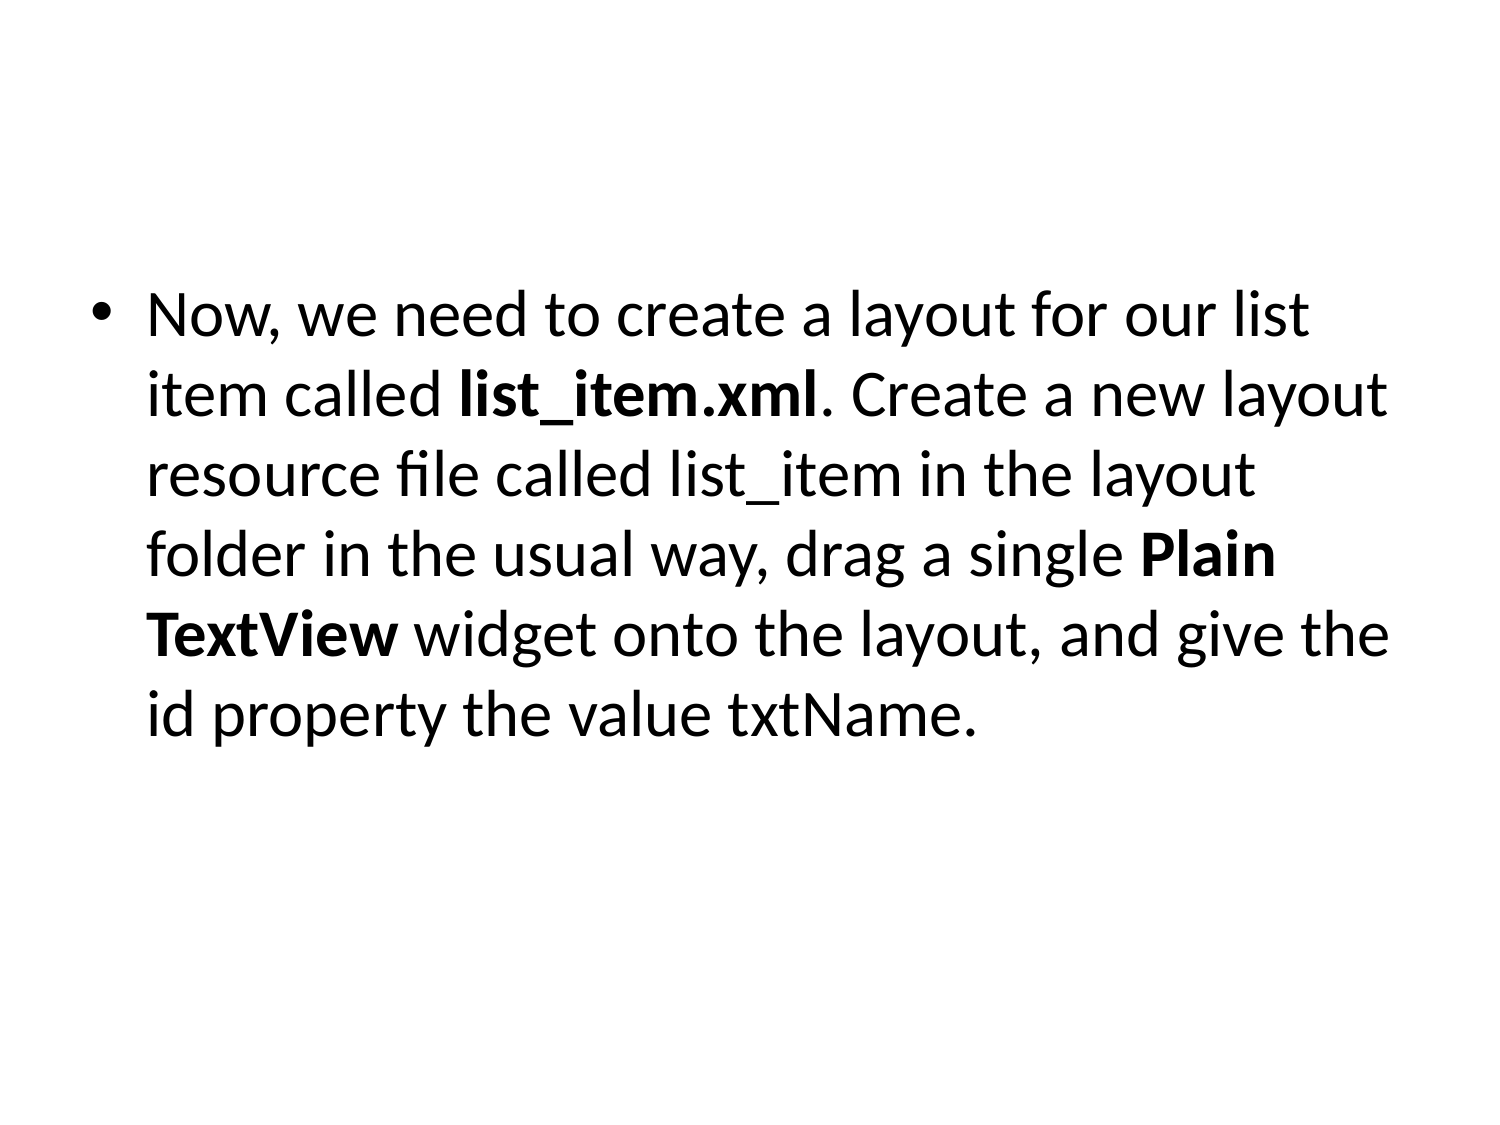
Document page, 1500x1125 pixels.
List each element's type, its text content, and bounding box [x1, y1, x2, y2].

list Now, we need to create a layout for our list item called list_item.xml. Create a new layout resource file called list_item in the layout folder in the usual way, drag a single Plain TextView widget onto the layout, and give the id property the value txtName. [75, 262, 1425, 1005]
